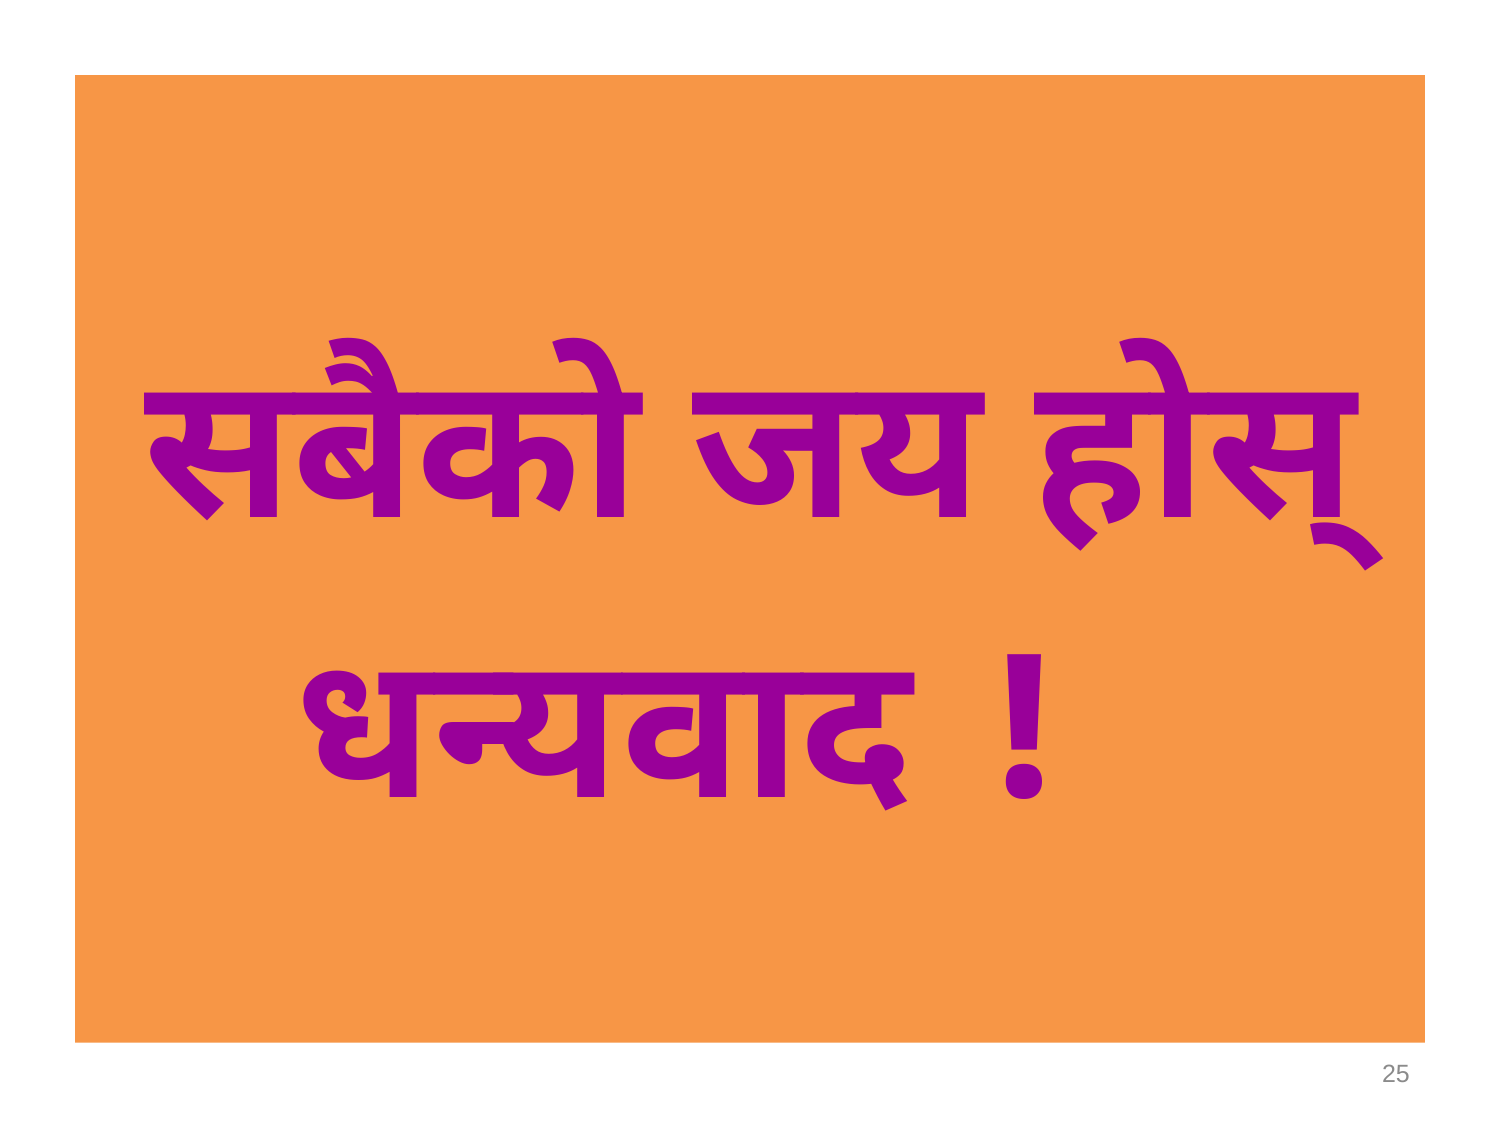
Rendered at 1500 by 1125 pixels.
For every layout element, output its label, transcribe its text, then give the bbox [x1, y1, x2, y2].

slide_number 25 [1074, 1042, 1425, 1103]
list सबैको जय होस् धन्यवाद ! [75, 75, 1425, 1043]
